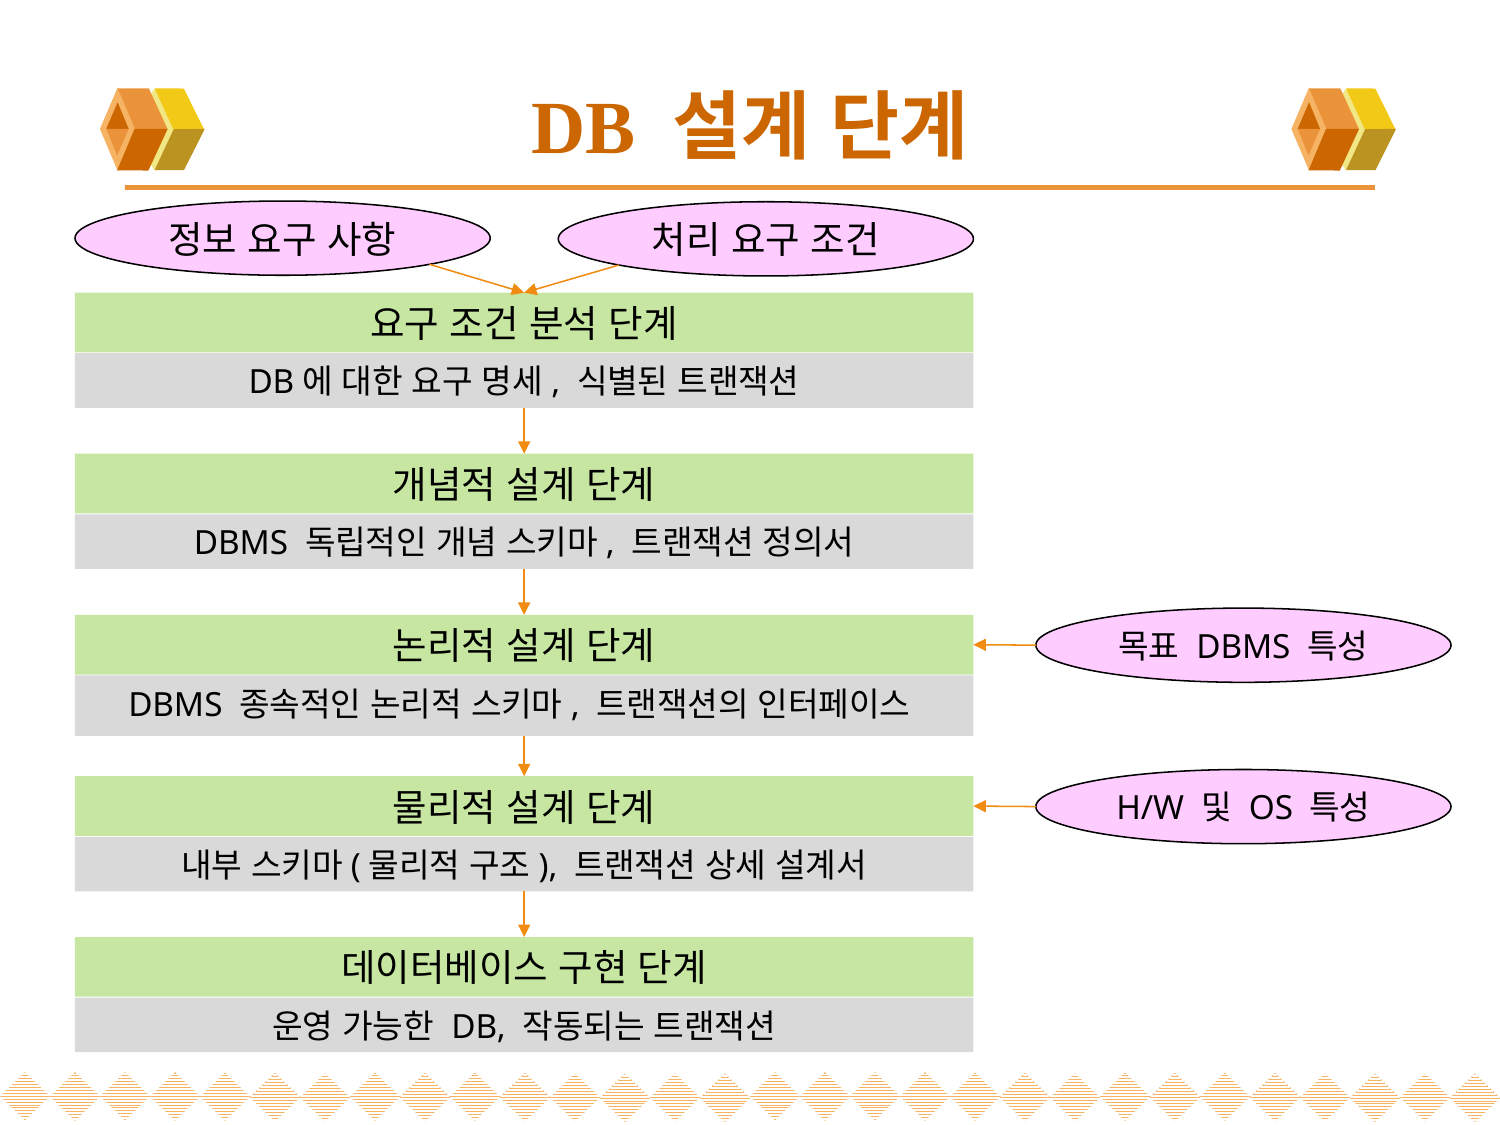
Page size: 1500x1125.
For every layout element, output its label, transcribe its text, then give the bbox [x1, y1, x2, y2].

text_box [74, 775, 974, 893]
text_box 목표 DBMS 특성 [1035, 608, 1452, 683]
text_box 정보 요구 사항 [75, 201, 491, 276]
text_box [74, 292, 974, 409]
title DB 설계 단계 [75, 59, 1425, 188]
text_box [74, 936, 974, 1054]
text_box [523, 264, 620, 293]
text_box H/W 및 OS 특성 [1036, 769, 1452, 844]
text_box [74, 614, 974, 737]
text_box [74, 453, 974, 571]
text_box 처리 요구 조건 [558, 201, 974, 276]
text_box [429, 264, 522, 293]
